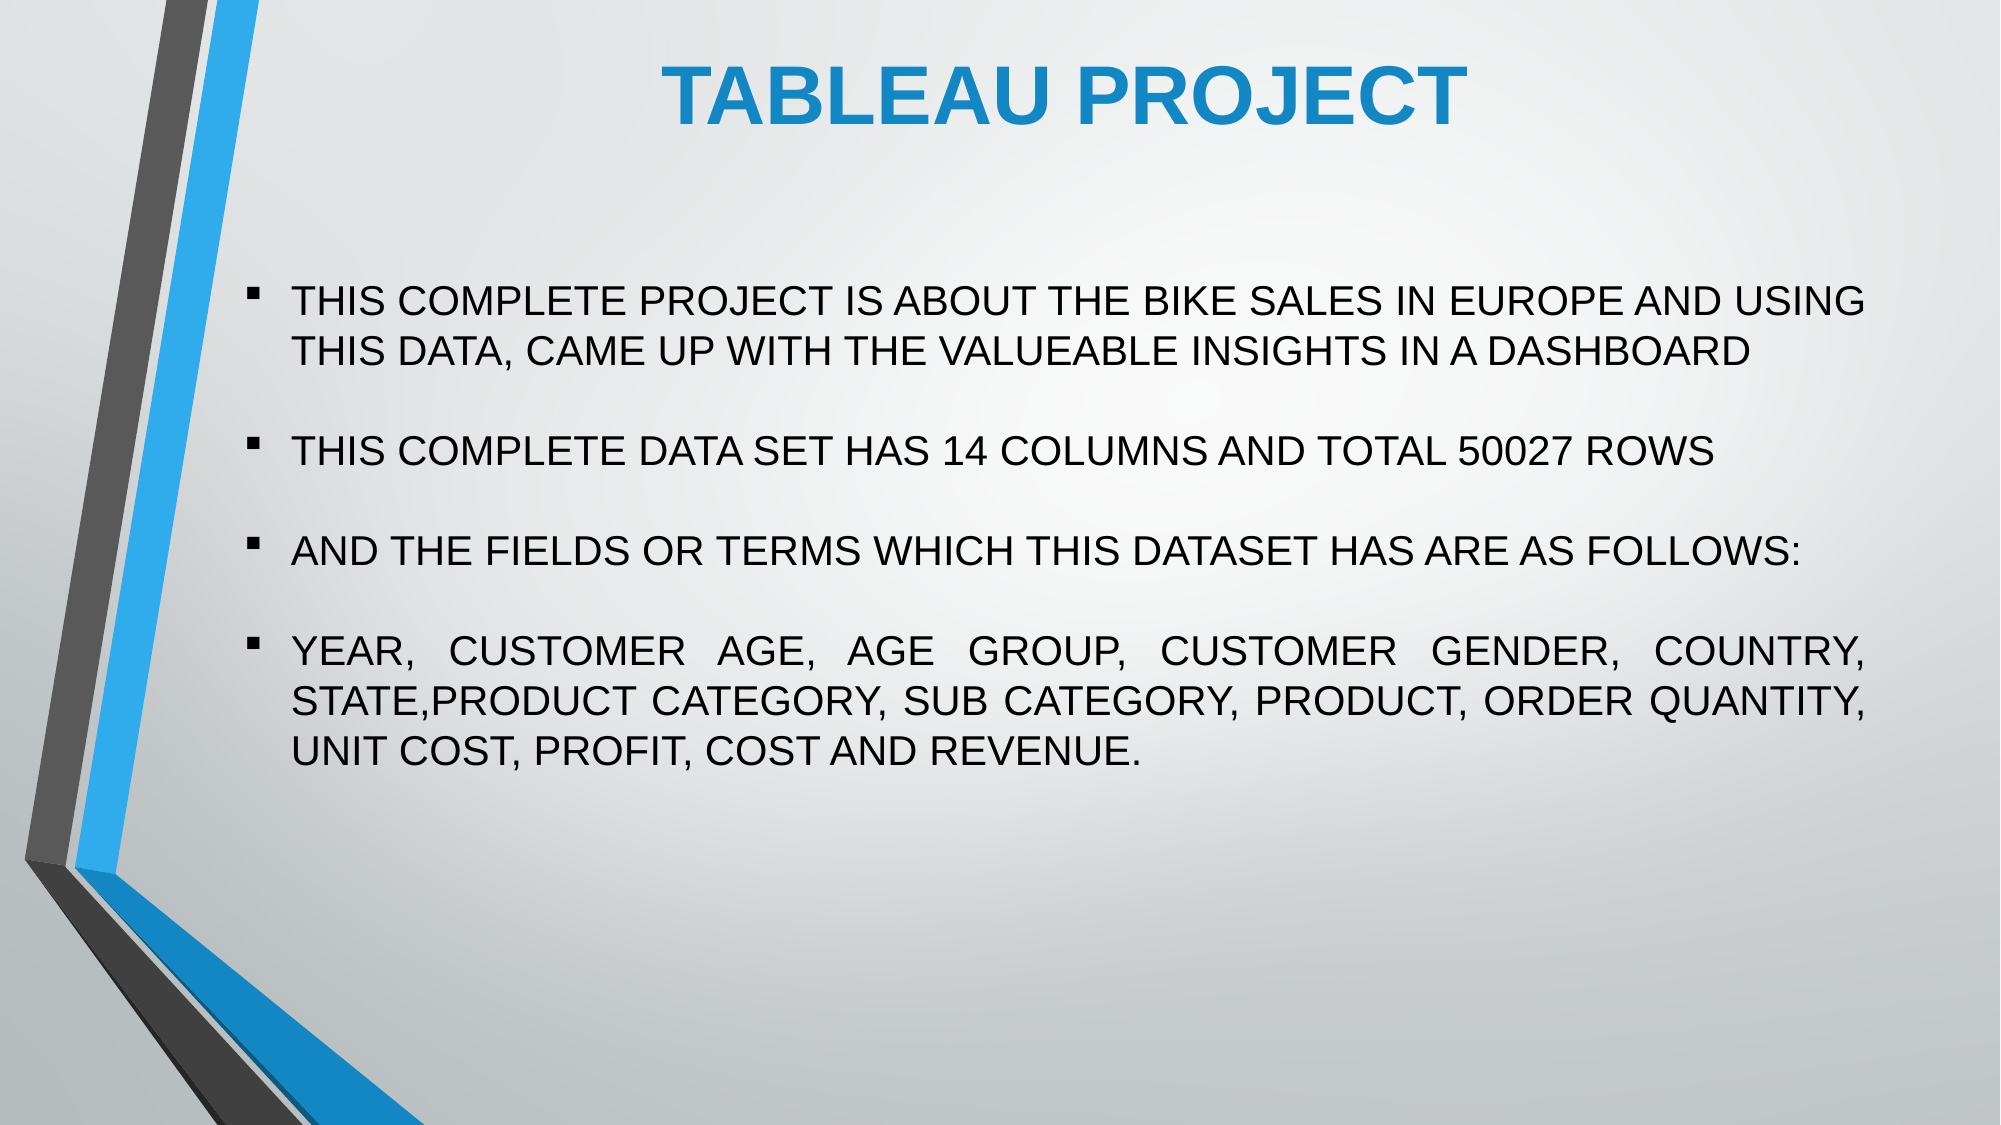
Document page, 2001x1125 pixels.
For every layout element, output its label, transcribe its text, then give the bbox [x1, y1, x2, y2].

text_box TABLEAU PROJECT [608, 33, 1522, 149]
text_box THIS COMPLETE PROJECT IS ABOUT THE BIKE SALES IN EUROPE AND USING THIS DATA, CAME UP WITH THE VALUEABLE INSIGHTS IN A DASHBOARD THIS COMPLETE DATA SET HAS 14 COLUMNS AND TOTAL 50027 ROWS AND THE FIELDS OR TERMS WHICH THIS DATASET HAS ARE AS FOLLOWS: YEAR, CUSTOMER AGE, AGE GROUP, CUSTOMER GENDER, COUNTRY, STATE,PRODUCT CATEGORY, SUB CATEGORY, PRODUCT, ORDER QUANTITY, UNIT COST, PROFIT, COST AND REVENUE. [229, 266, 1882, 882]
